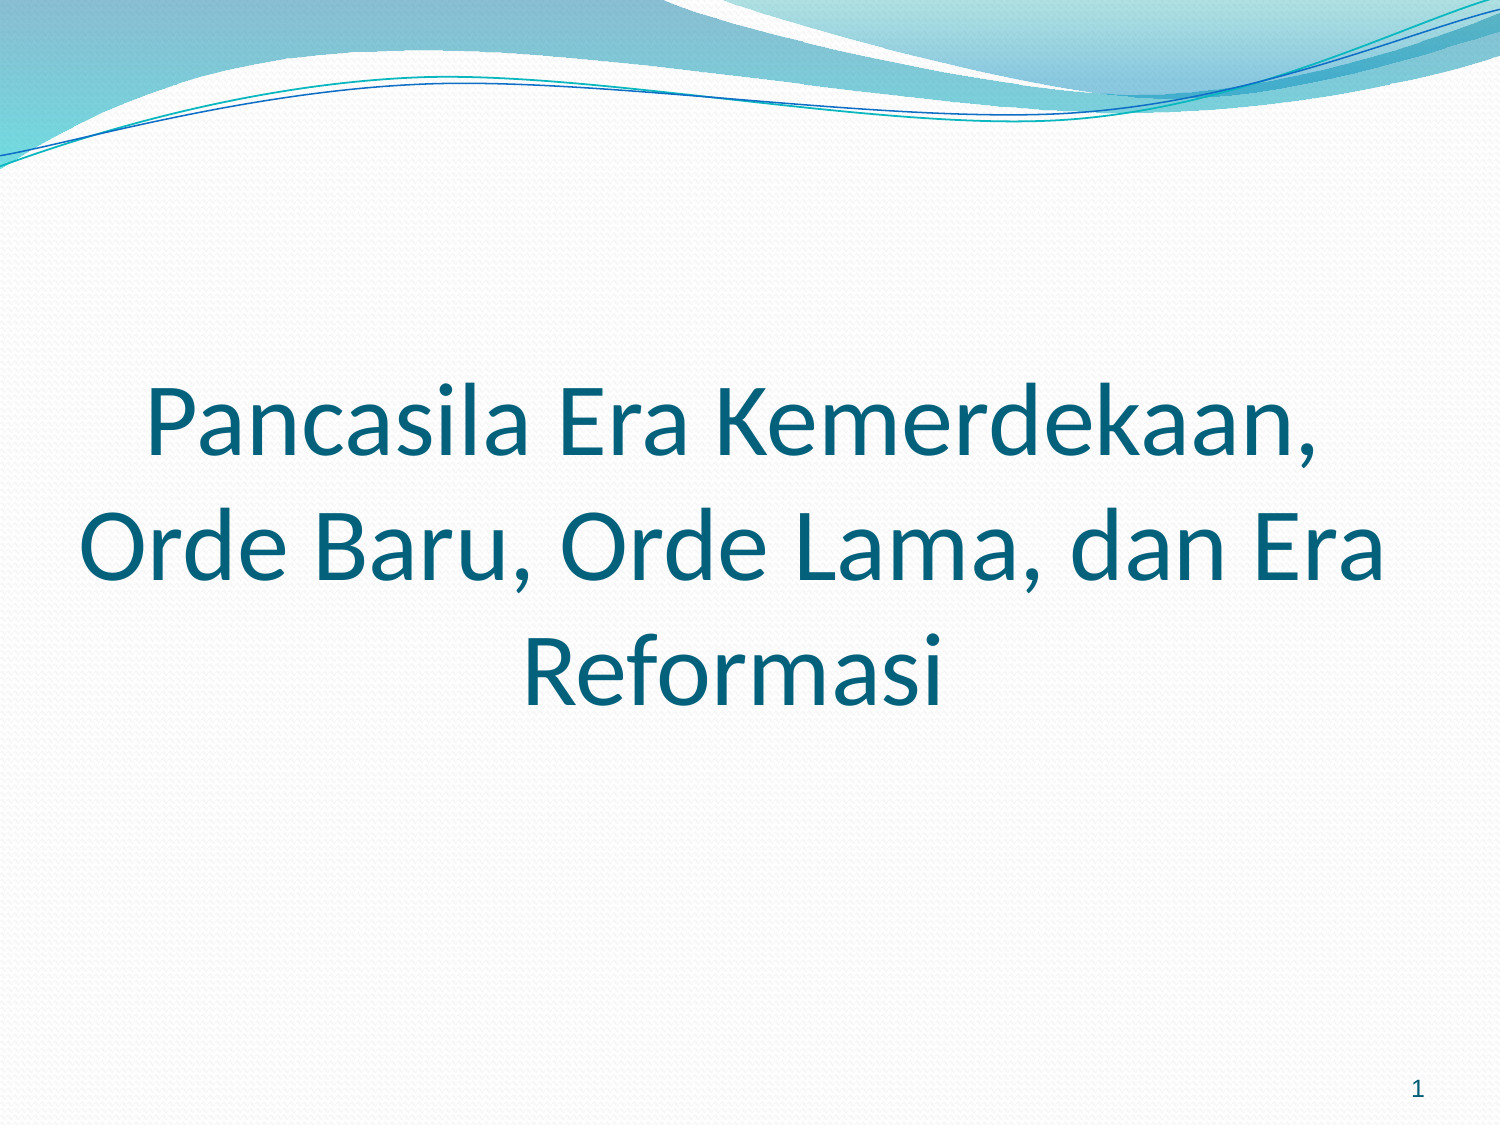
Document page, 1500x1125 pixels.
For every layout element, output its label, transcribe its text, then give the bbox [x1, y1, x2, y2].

title Pancasila Era Kemerdekaan, Orde Baru, Orde Lama, dan Era Reformasi [58, 316, 1409, 727]
slide_number 1 [1299, 1042, 1425, 1103]
